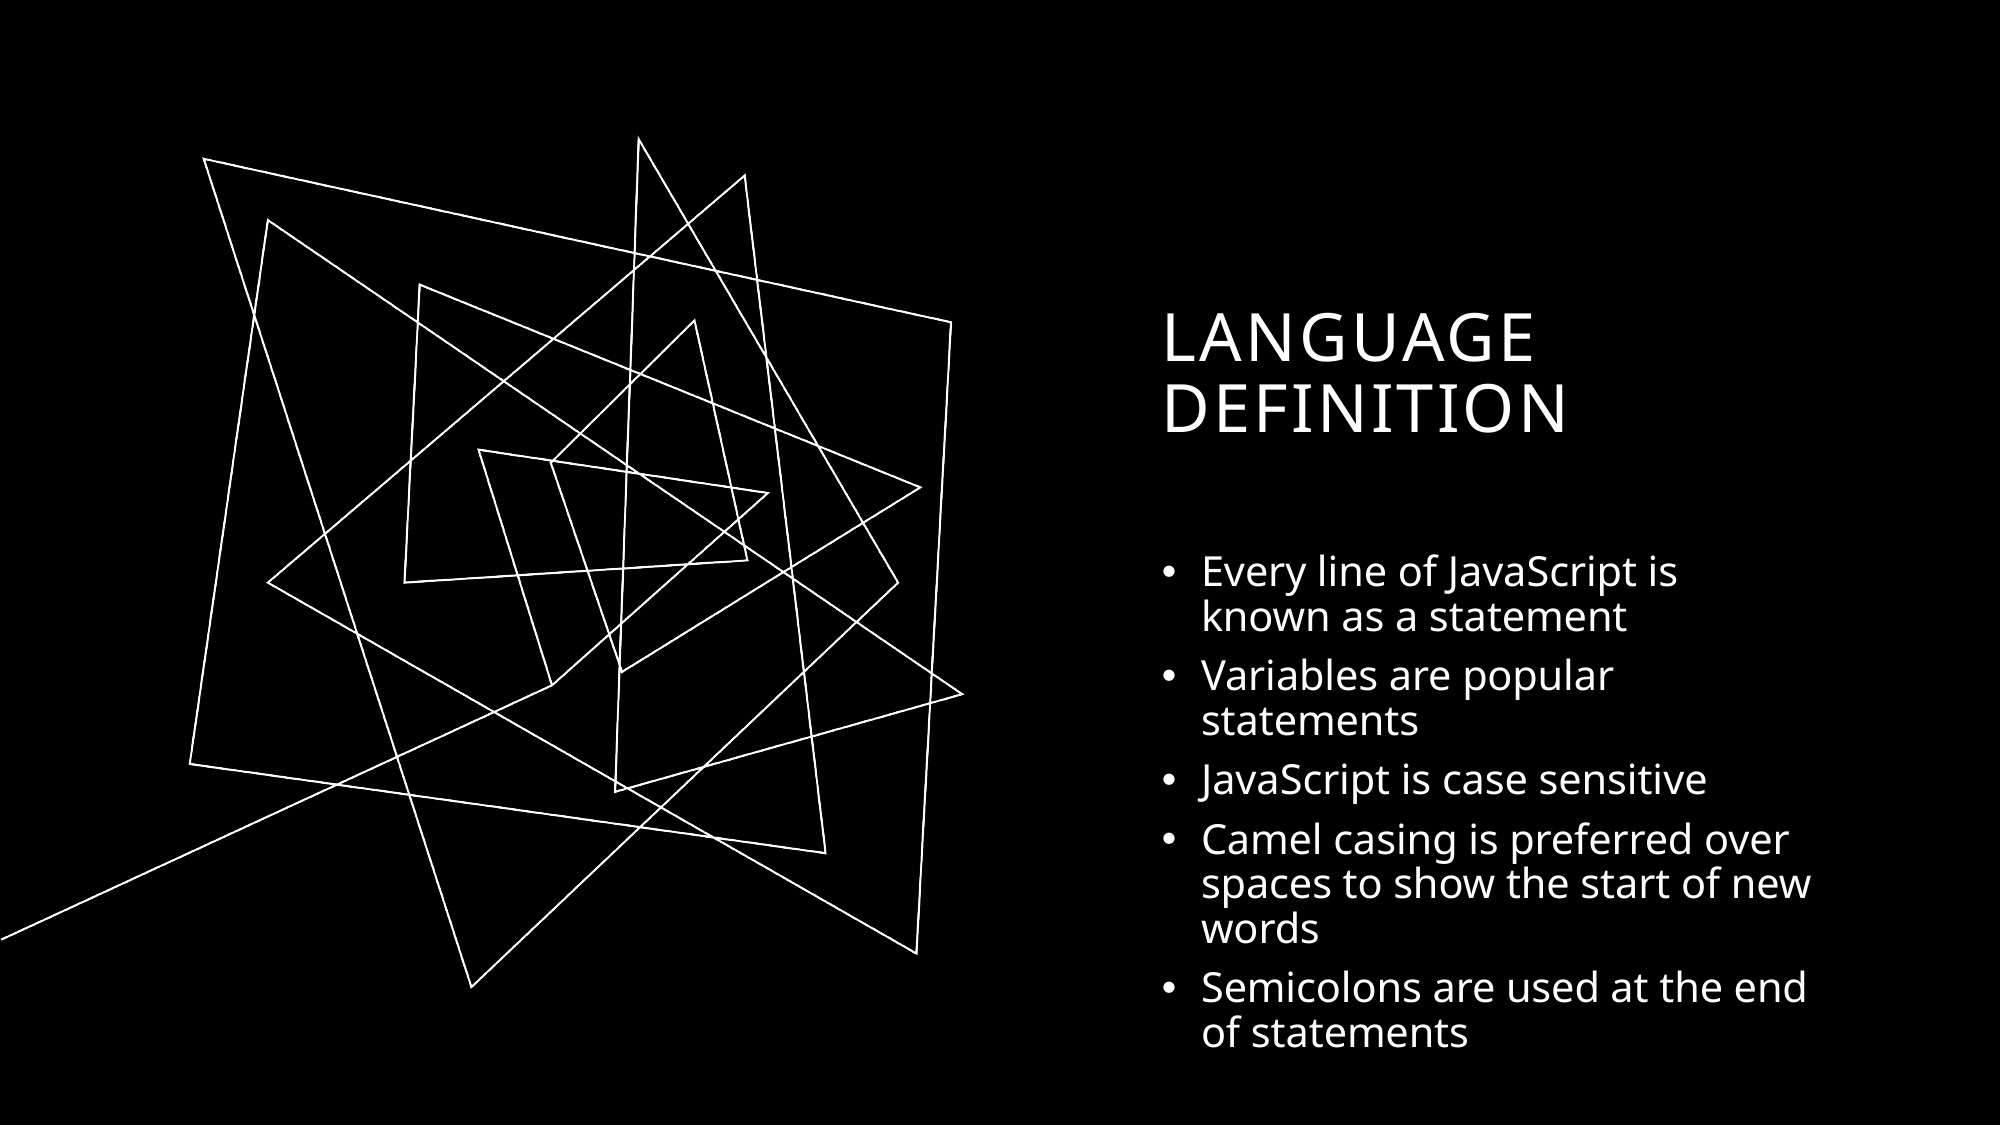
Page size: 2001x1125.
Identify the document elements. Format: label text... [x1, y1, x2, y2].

title Language Definition [1146, 173, 1833, 455]
picture [0, 135, 965, 989]
subtitle Every line of JavaScript is known as a statement Variables are popular statements JavaScript is case sensitive Camel casing is preferred over spaces to show the start of new words Semicolons are used at the end of statements [1146, 543, 1833, 1069]
